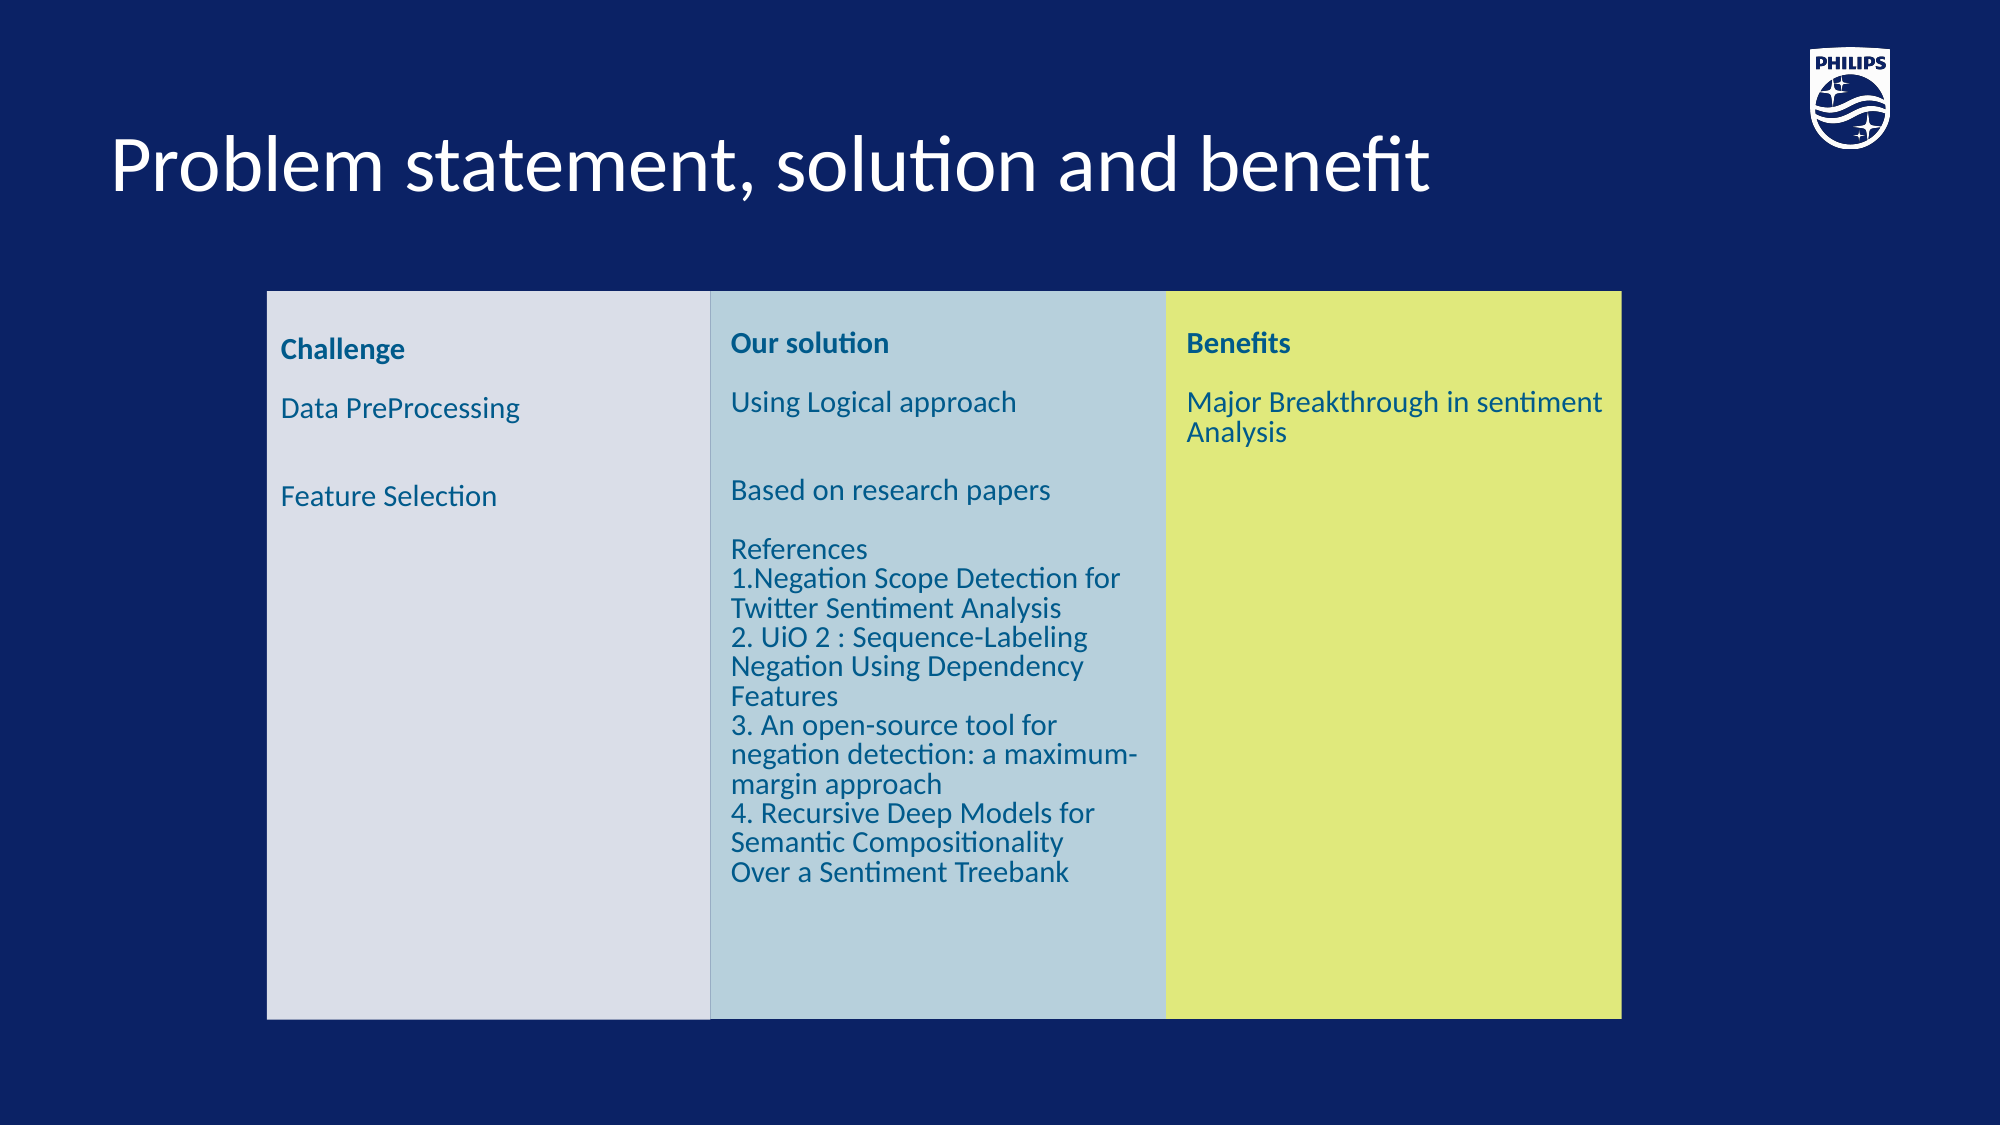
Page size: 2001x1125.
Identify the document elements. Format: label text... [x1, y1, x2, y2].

text_box Our solution Using Logical approach Based on research papers References 1.Negation Scope Detection for Twitter Sentiment Analysis 2. UiO 2 : Sequence-Labeling Negation Using Dependency Features 3. An open-source tool for negation detection: a maximum-margin approach 4. Recursive Deep Models for Semantic Compositionality Over a Sentiment Treebank [710, 291, 1166, 1019]
text_box Problem statement, solution and benefit [110, 84, 1765, 291]
picture [1810, 47, 1890, 149]
text_box Benefits Major Breakthrough in sentiment Analysis [1166, 291, 1622, 1019]
text_box Challenge Data PreProcessing Feature Selection [266, 291, 711, 1020]
